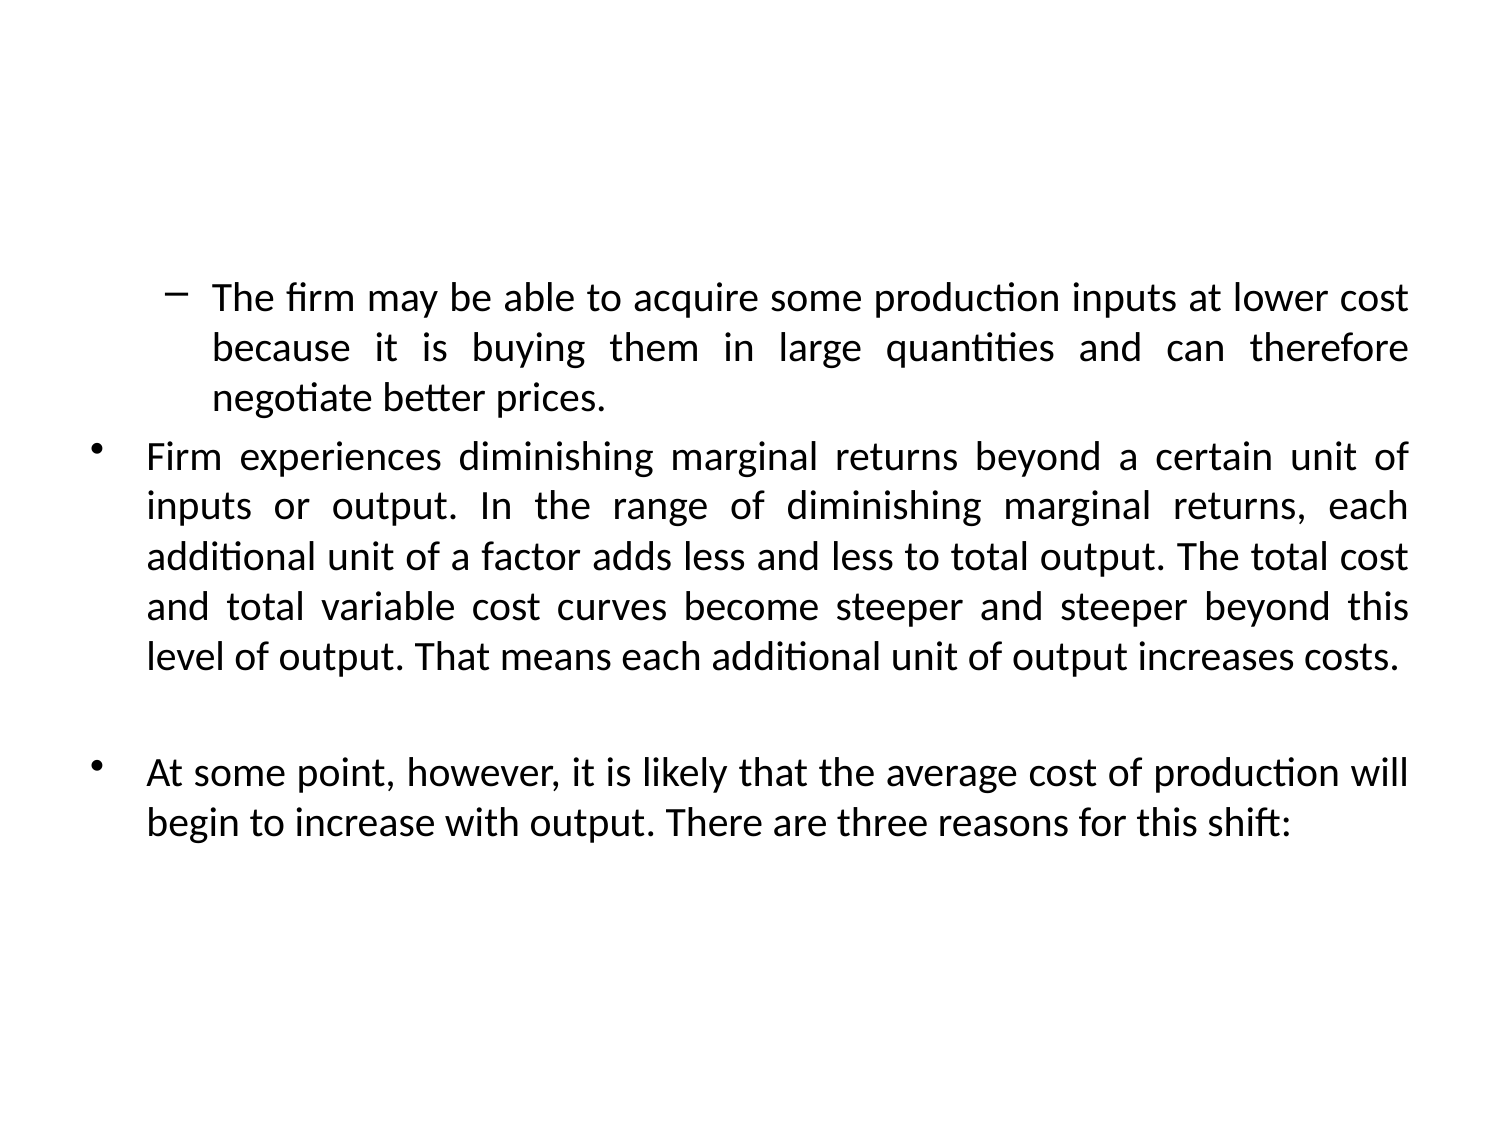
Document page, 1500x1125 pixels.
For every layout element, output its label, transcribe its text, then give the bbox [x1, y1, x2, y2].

list The firm may be able to acquire some production inputs at lower cost because it is buying them in large quantities and can therefore negotiate better prices. Firm experiences diminishing marginal returns beyond a certain unit of inputs or output. In the range of diminishing marginal returns, each additional unit of a factor adds less and less to total output. The total cost and total variable cost curves become steeper and steeper beyond this level of output. That means each additional unit of output increases costs. At some point, however, it is likely that the average cost of production will begin to increase with output. There are three reasons for this shift: [74, 262, 1426, 1006]
